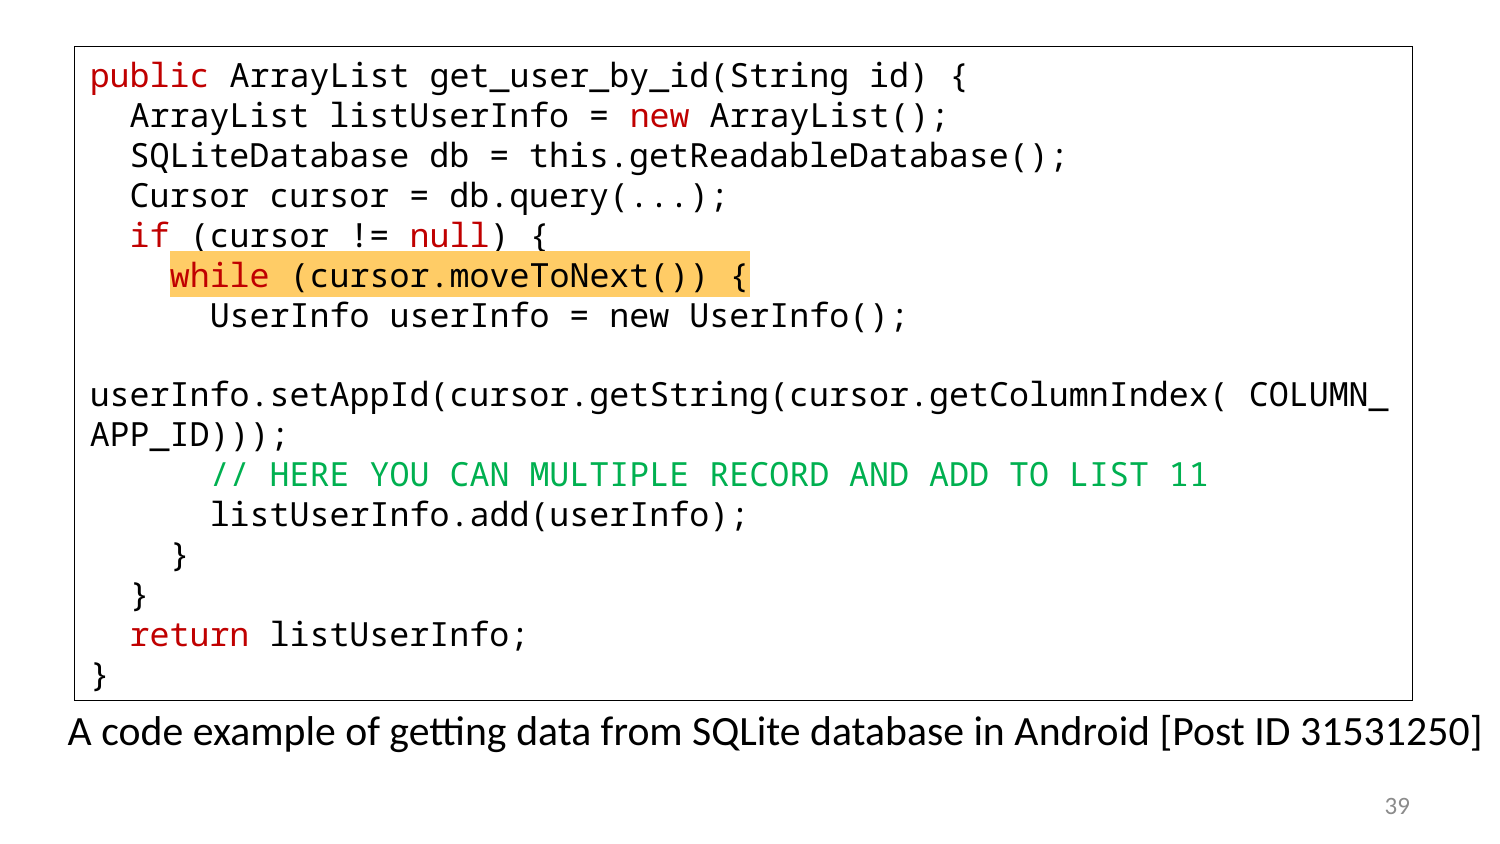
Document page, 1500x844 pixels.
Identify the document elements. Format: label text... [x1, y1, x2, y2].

slide_number 39 [1074, 782, 1425, 827]
text_box public ArrayList get_user_by_id(String id) { ArrayList listUserInfo = new ArrayList(); SQLiteDatabase db = this.getReadableDatabase(); Cursor cursor = db.query(...); if (cursor != null) { while (cursor.moveToNext()) { UserInfo userInfo = new UserInfo(); userInfo.setAppId(cursor.getString(cursor.getColumnIndex( COLUMN_APP_ID))); // HERE YOU CAN MULTIPLE RECORD AND ADD TO LIST 11 listUserInfo.add(userInfo); } } return listUserInfo; } [74, 46, 1413, 696]
text_box A code example of getting data from SQLite database in Android [Post ID 31531250] [53, 696, 1499, 762]
